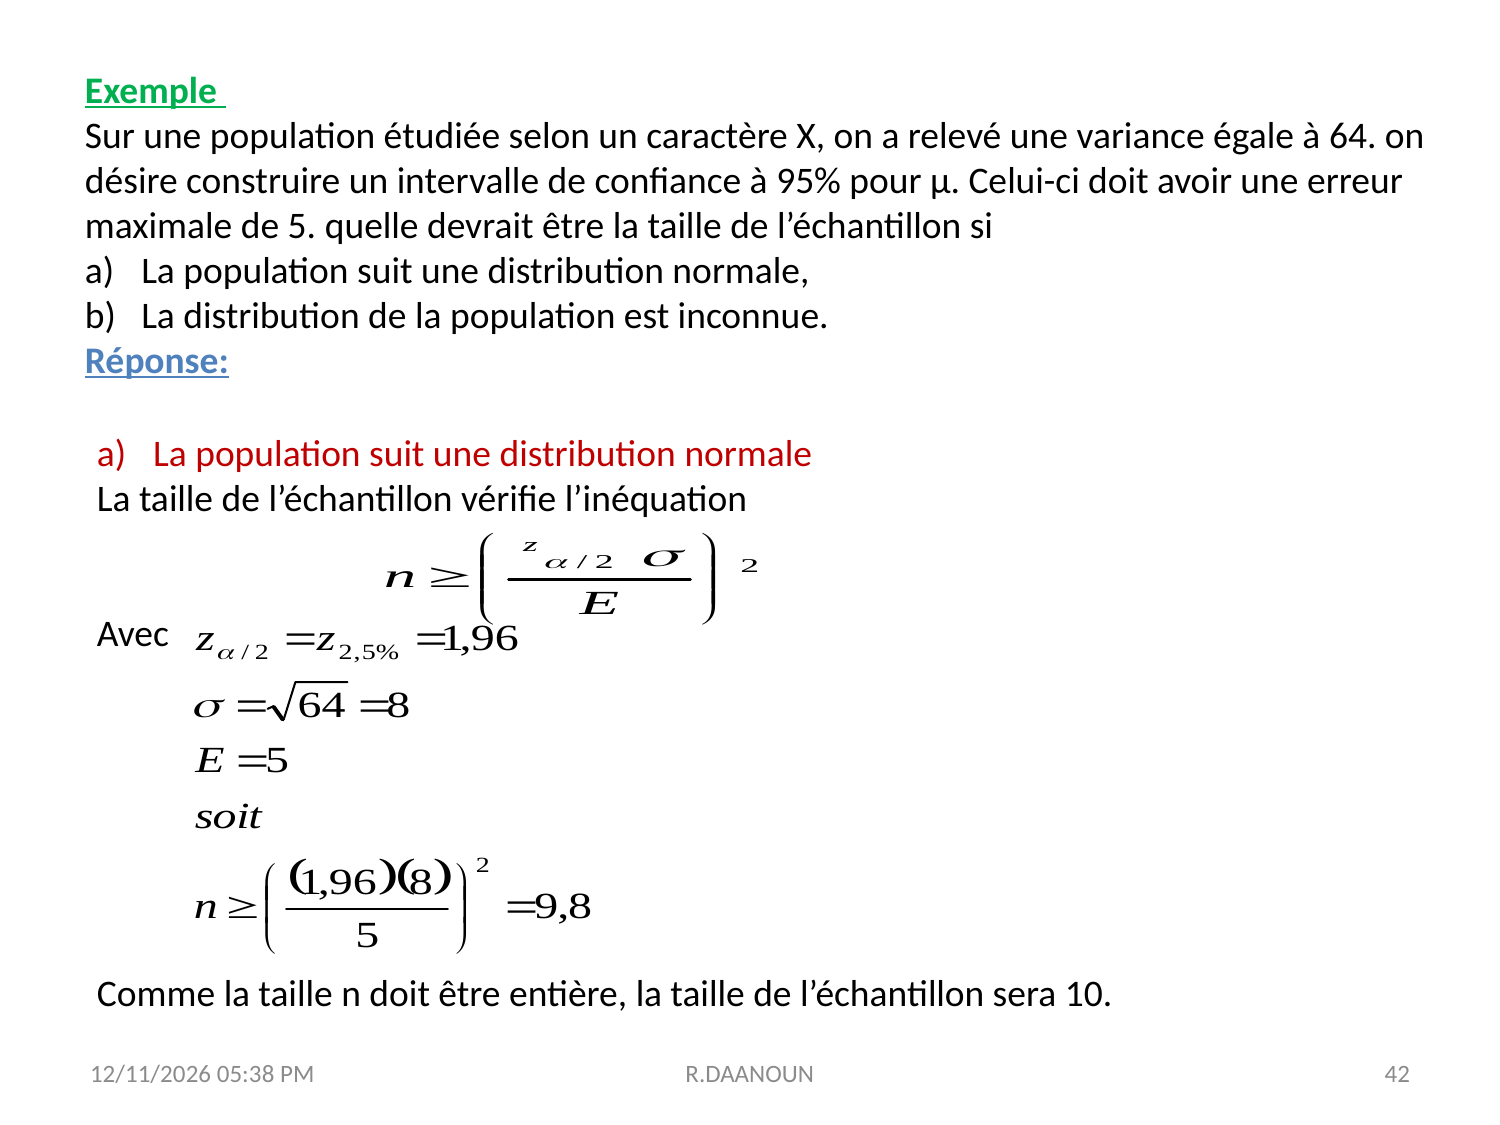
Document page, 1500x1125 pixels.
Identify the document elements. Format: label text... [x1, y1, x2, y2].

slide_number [75, 1042, 425, 1103]
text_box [81, 421, 1442, 1028]
footer R.DAANOUN [512, 1042, 988, 1103]
text_box Exemple Sur une population étudiée selon un caractère X, on a relevé une variance égale à 64. on désire construire un intervalle de confiance à 95% pour µ. Celui-ci doit avoir une erreur maximale de 5. quelle devrait être la taille de l’échantillon si La population suit une distribution normale, La distribution de la population est inconnue. Réponse: [70, 58, 1465, 389]
slide_number 42 [1074, 1042, 1425, 1103]
